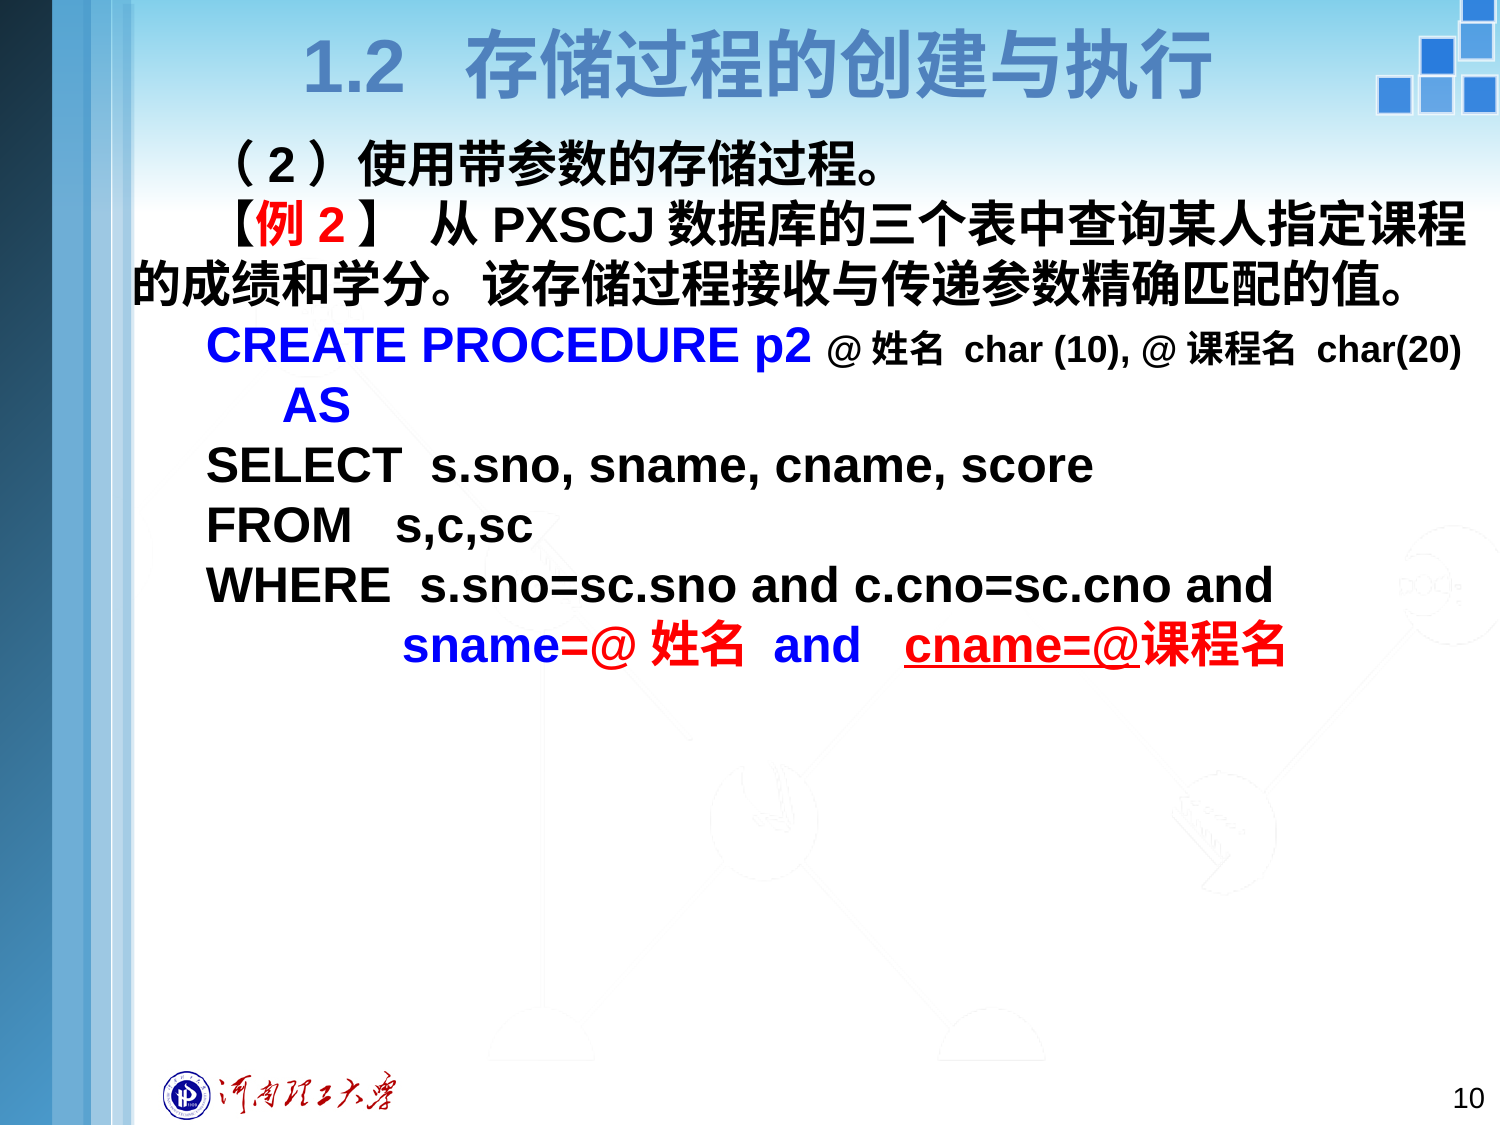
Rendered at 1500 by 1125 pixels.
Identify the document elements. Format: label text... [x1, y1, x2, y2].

text_box （2）使用带参数的存储过程。 【例2】 从PXSCJ数据库的三个表中查询某人指定课程的成绩和学分。该存储过程接收与传递参数精确匹配的值。 CREATE PROCEDURE p2 @姓名 char (10), @课程名 char(20) AS SELECT s.sno, sname, cname, score FROM s,c,sc WHERE s.sno=sc.sno and c.cno=sc.cno and sname=@姓名 and cname=@课程名 [117, 124, 1500, 740]
picture [132, 740, 1500, 1125]
title 1.2 存储过程的创建与执行 [287, 0, 1288, 124]
